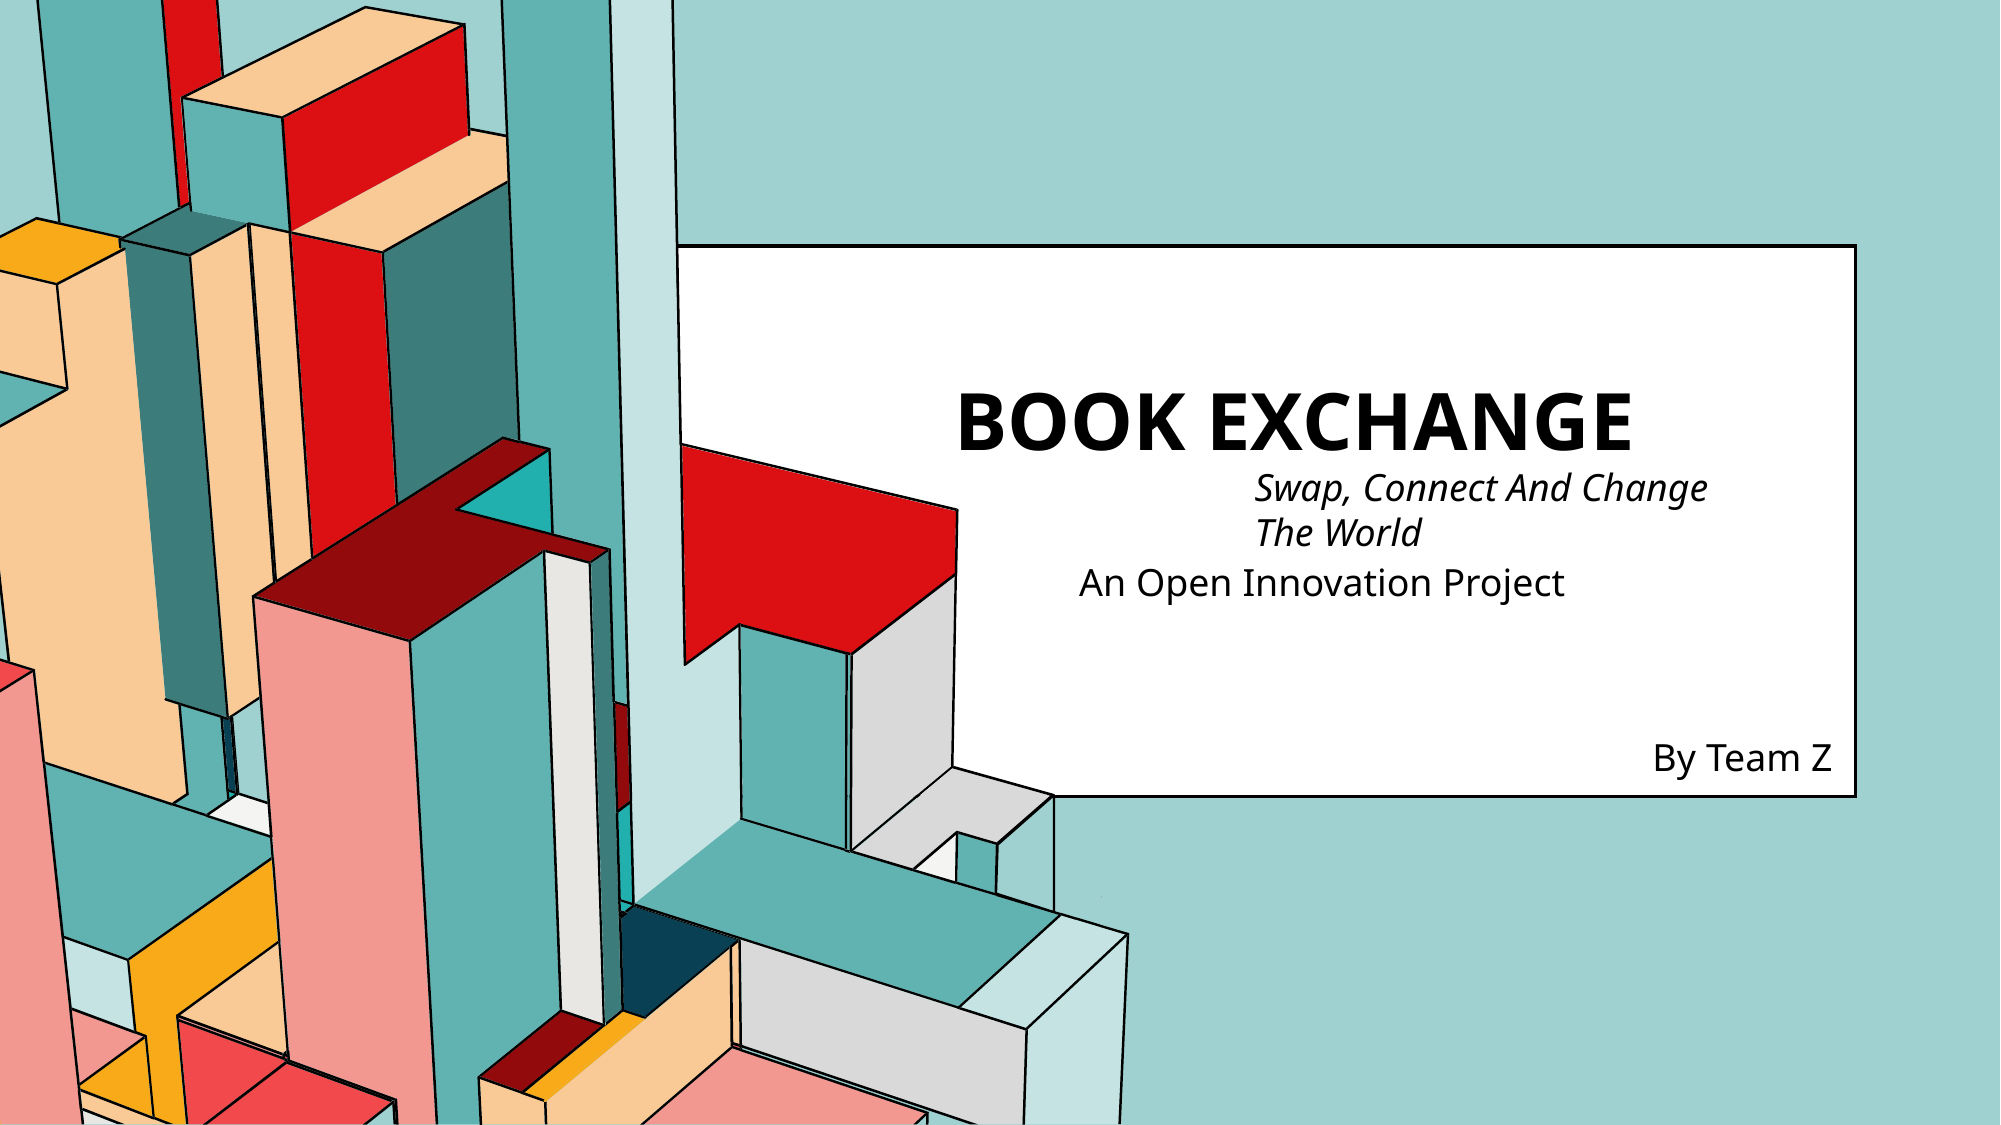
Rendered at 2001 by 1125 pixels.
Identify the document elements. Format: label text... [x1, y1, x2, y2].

text_box Swap, Connect And Change The World [1239, 456, 1748, 561]
title Book Exchange [939, 374, 1698, 476]
subtitle By Team Z [1637, 732, 1858, 833]
text_box An Open Innovation Project [1064, 551, 1666, 611]
